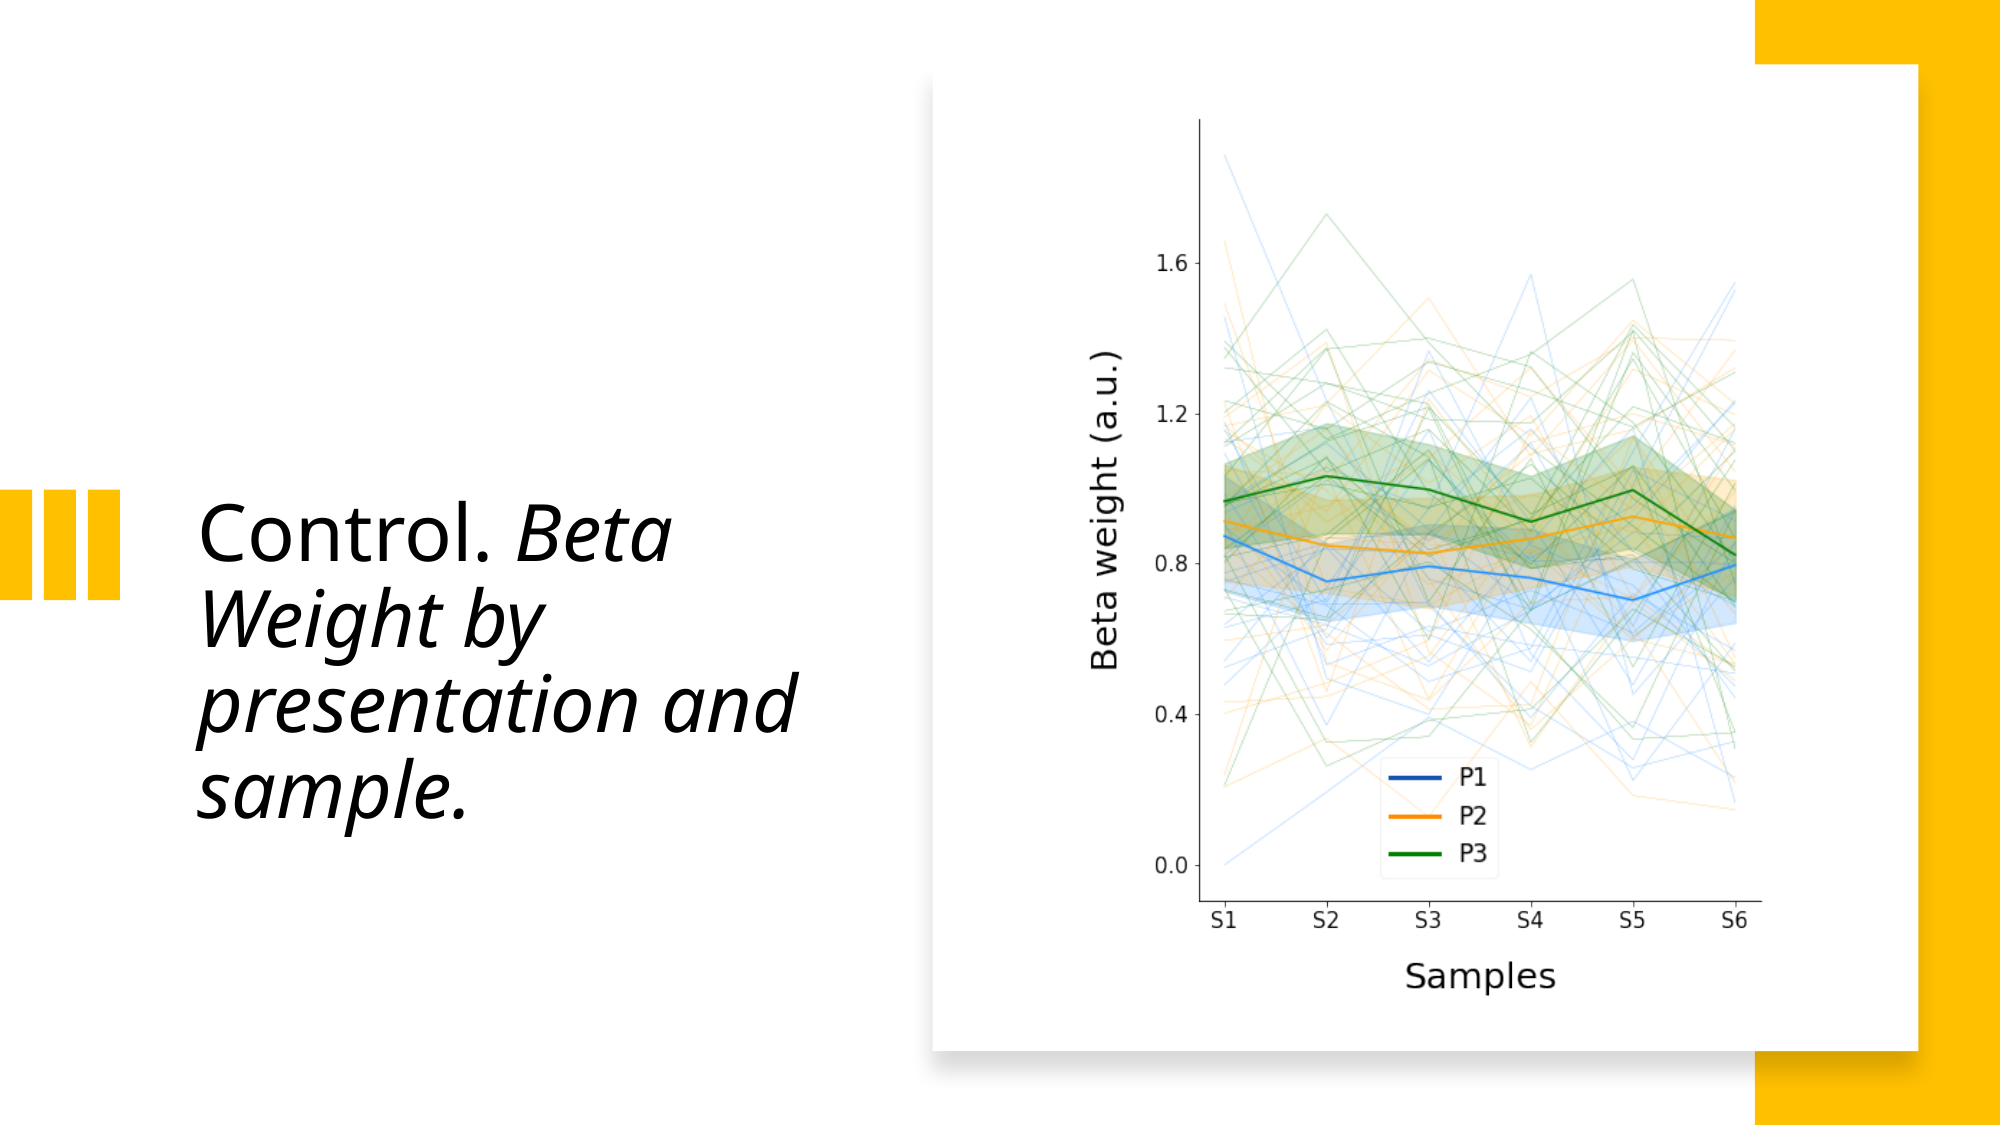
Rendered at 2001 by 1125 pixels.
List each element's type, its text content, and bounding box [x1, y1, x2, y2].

text_box [0, 0, 1754, 1125]
text_box [1754, 0, 2000, 1125]
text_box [0, 489, 120, 601]
picture [1081, 109, 1770, 1006]
text_box [932, 63, 1919, 1052]
title Control. Beta Weight by presentation and sample. [182, 485, 845, 878]
